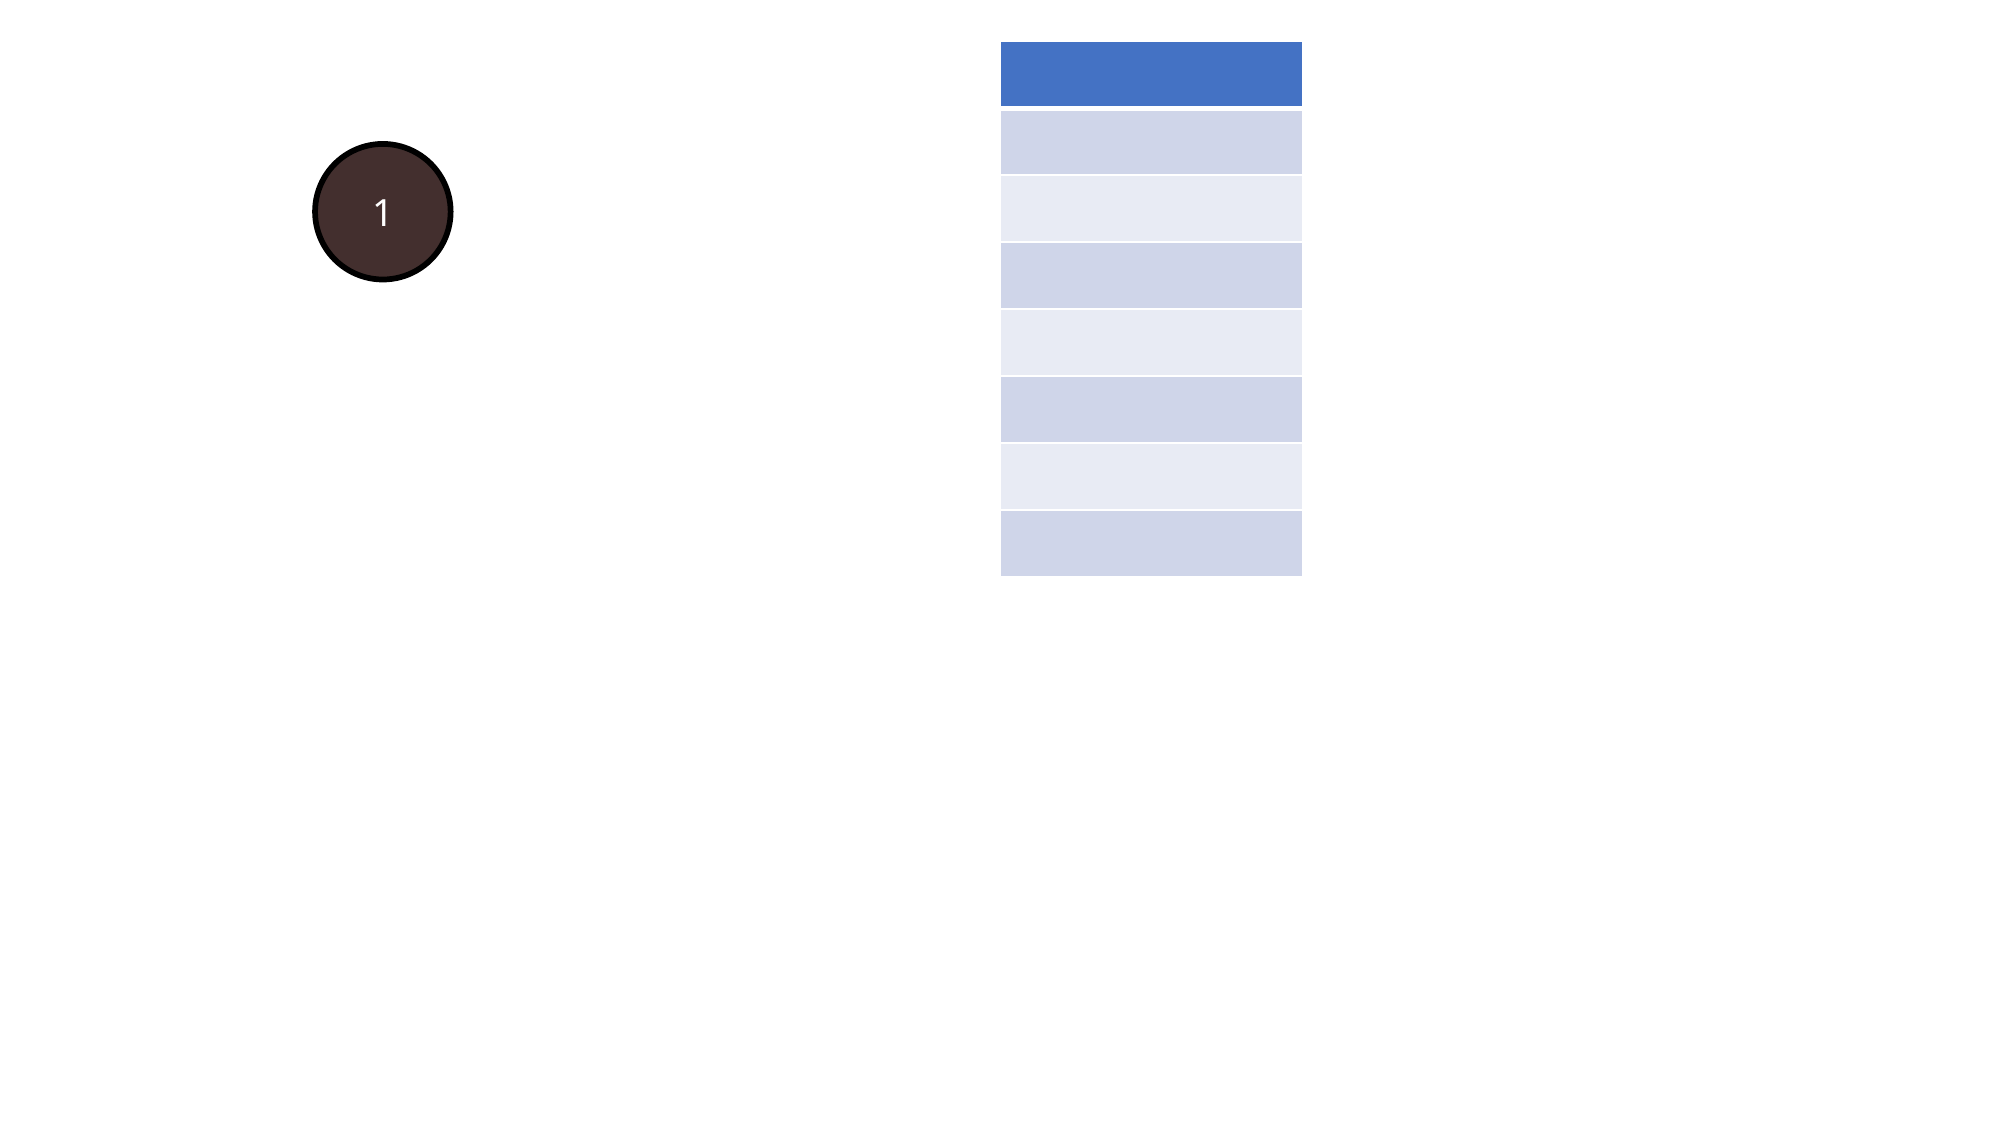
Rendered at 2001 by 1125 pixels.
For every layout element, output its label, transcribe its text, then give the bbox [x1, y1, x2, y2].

table_cell [1001, 310, 1302, 375]
table_cell [1001, 377, 1302, 442]
table_header [1001, 42, 1302, 106]
text_box 1 [314, 142, 452, 281]
table_cell [1001, 243, 1302, 308]
table_cell [1001, 444, 1302, 509]
table_cell [1001, 111, 1302, 174]
table_cell [1001, 511, 1302, 576]
table_cell [1001, 176, 1302, 241]
